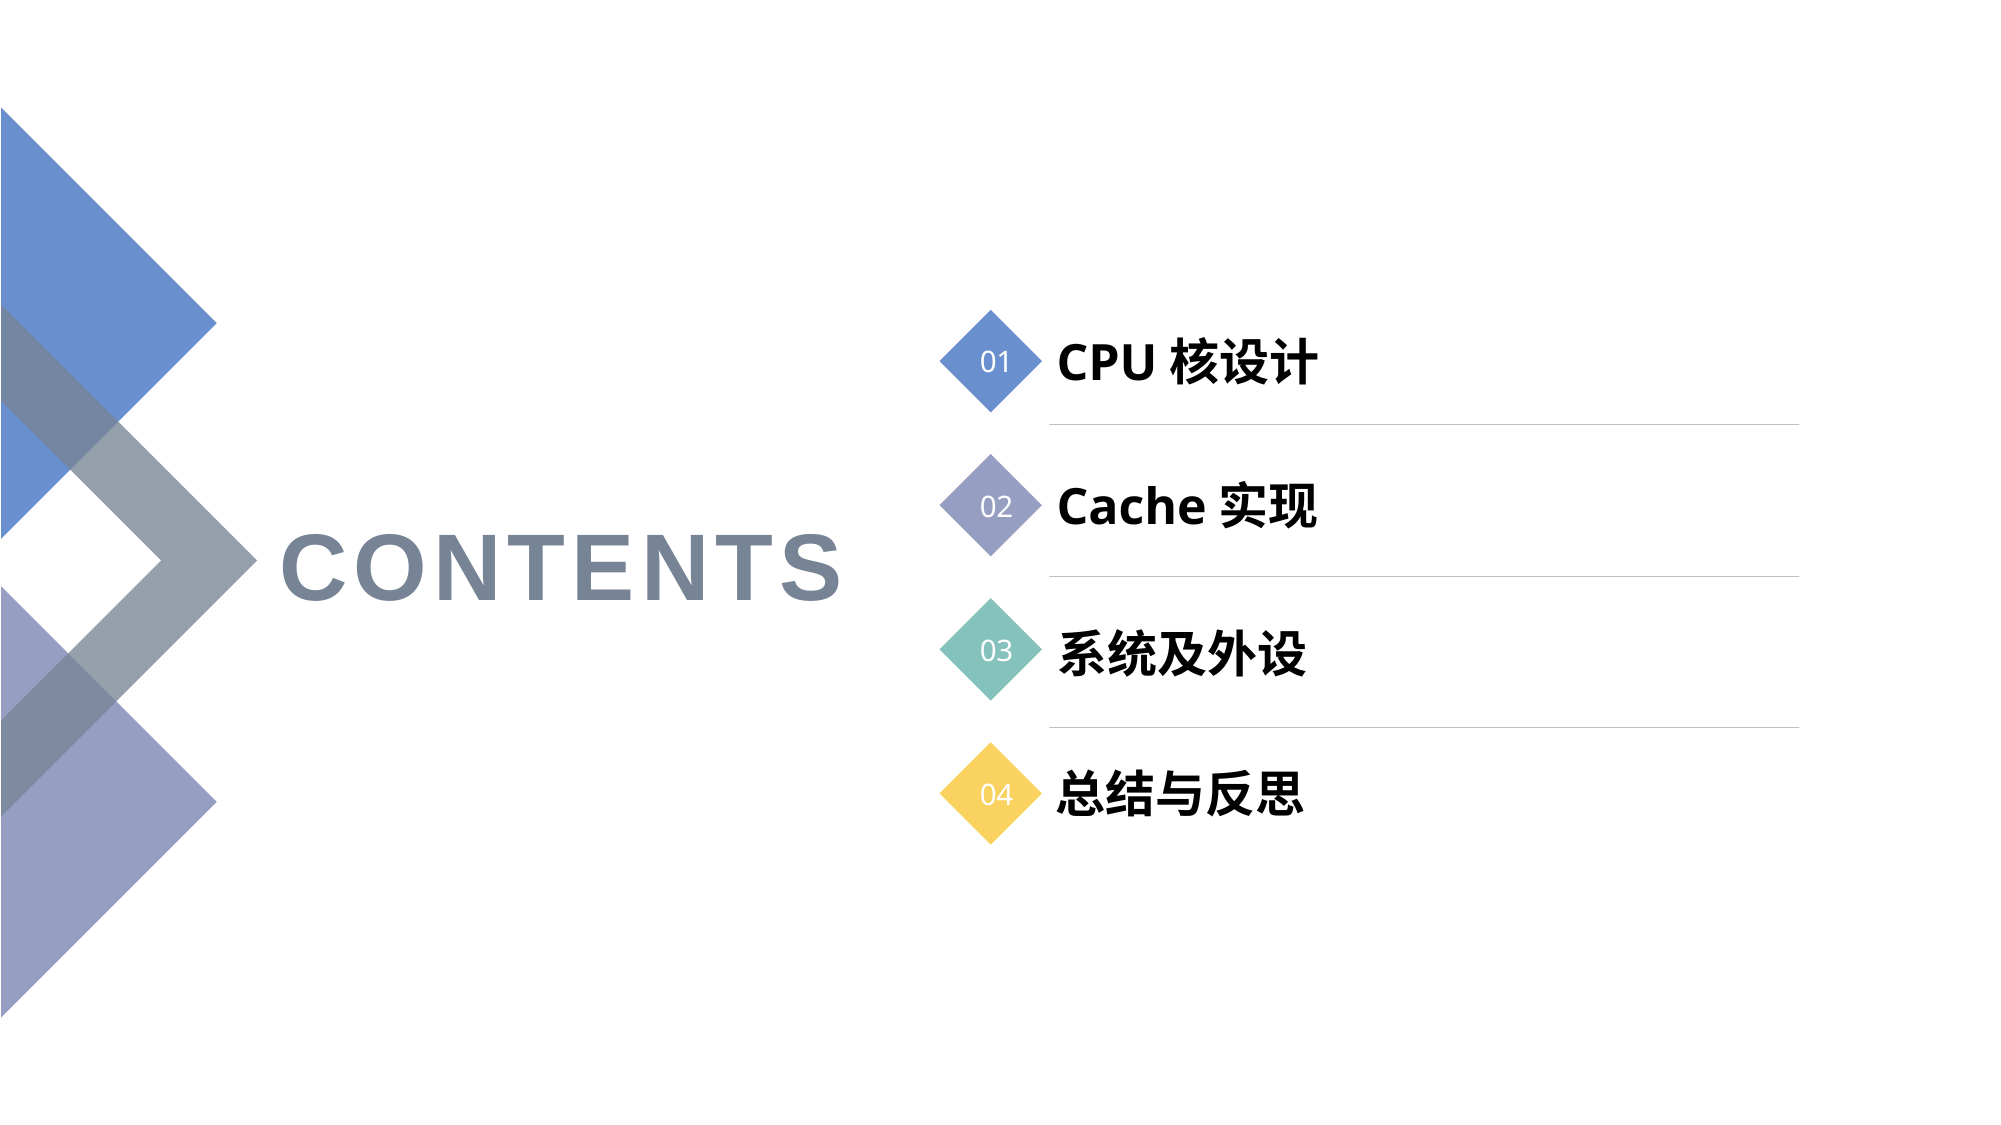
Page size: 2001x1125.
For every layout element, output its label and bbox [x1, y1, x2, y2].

text_box [0, 170, 1799, 955]
